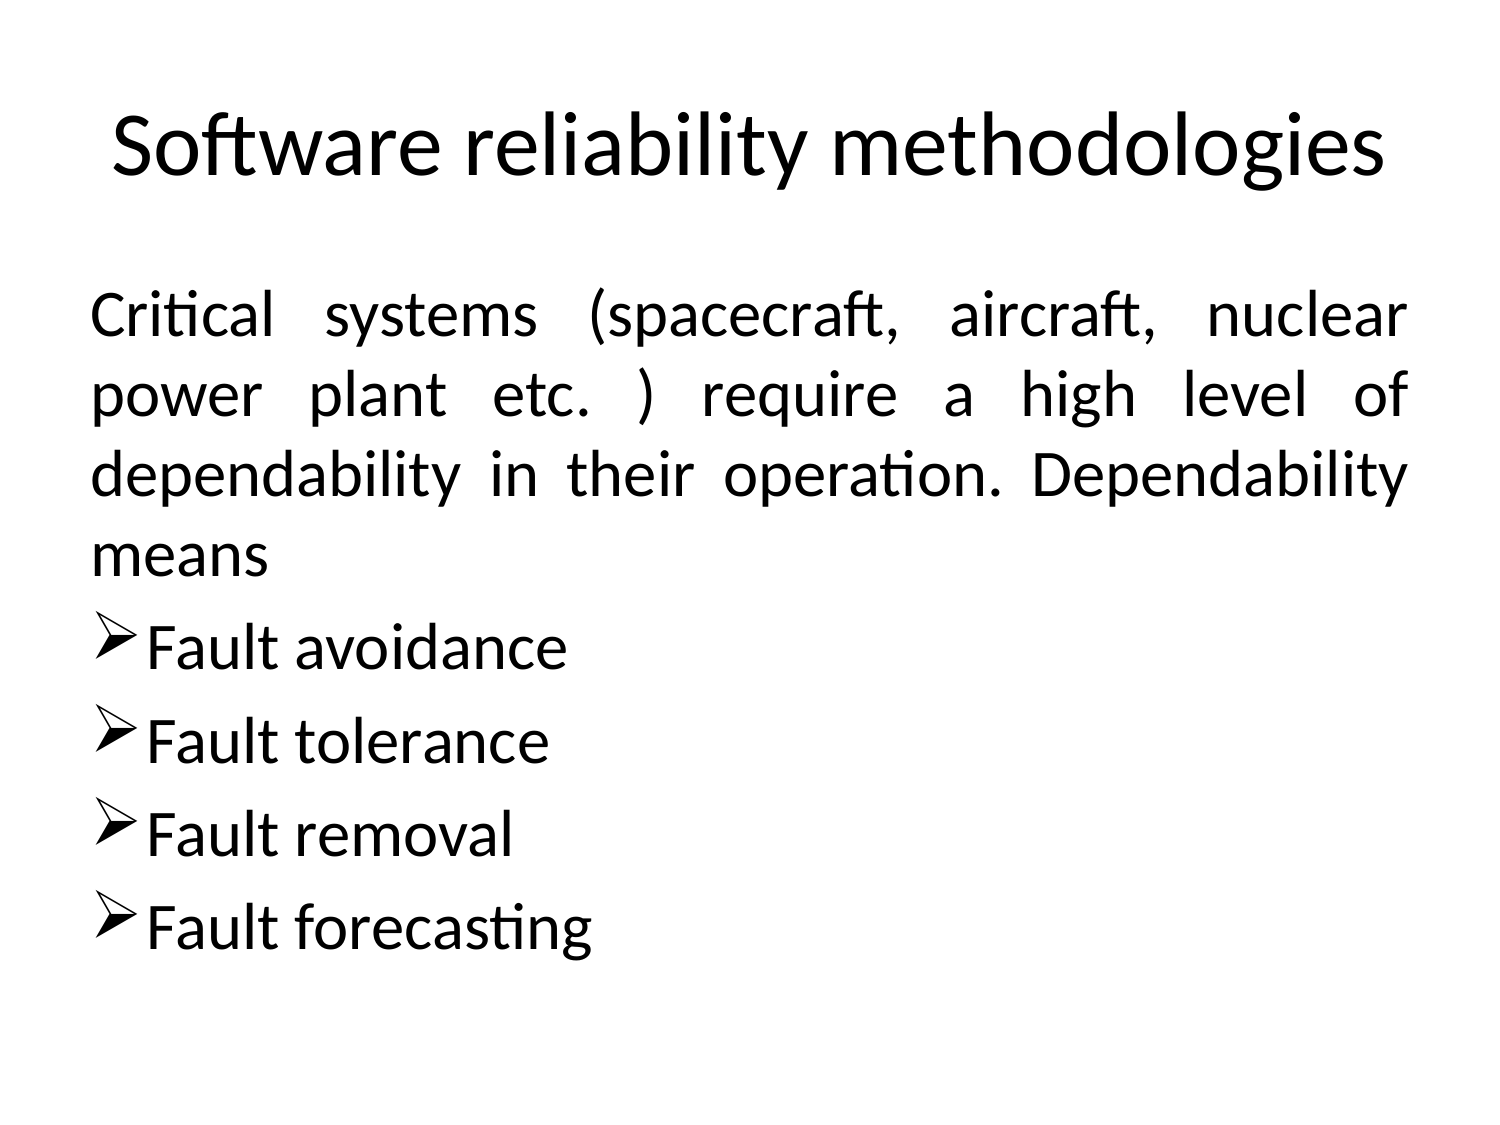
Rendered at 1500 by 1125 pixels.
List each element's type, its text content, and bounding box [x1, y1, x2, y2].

title Software reliability methodologies [75, 45, 1425, 233]
list Critical systems (spacecraft, aircraft, nuclear power plant etc. ) require a high level of dependability in their operation. Dependability means Fault avoidance Fault tolerance Fault removal Fault forecasting [75, 262, 1425, 1005]
